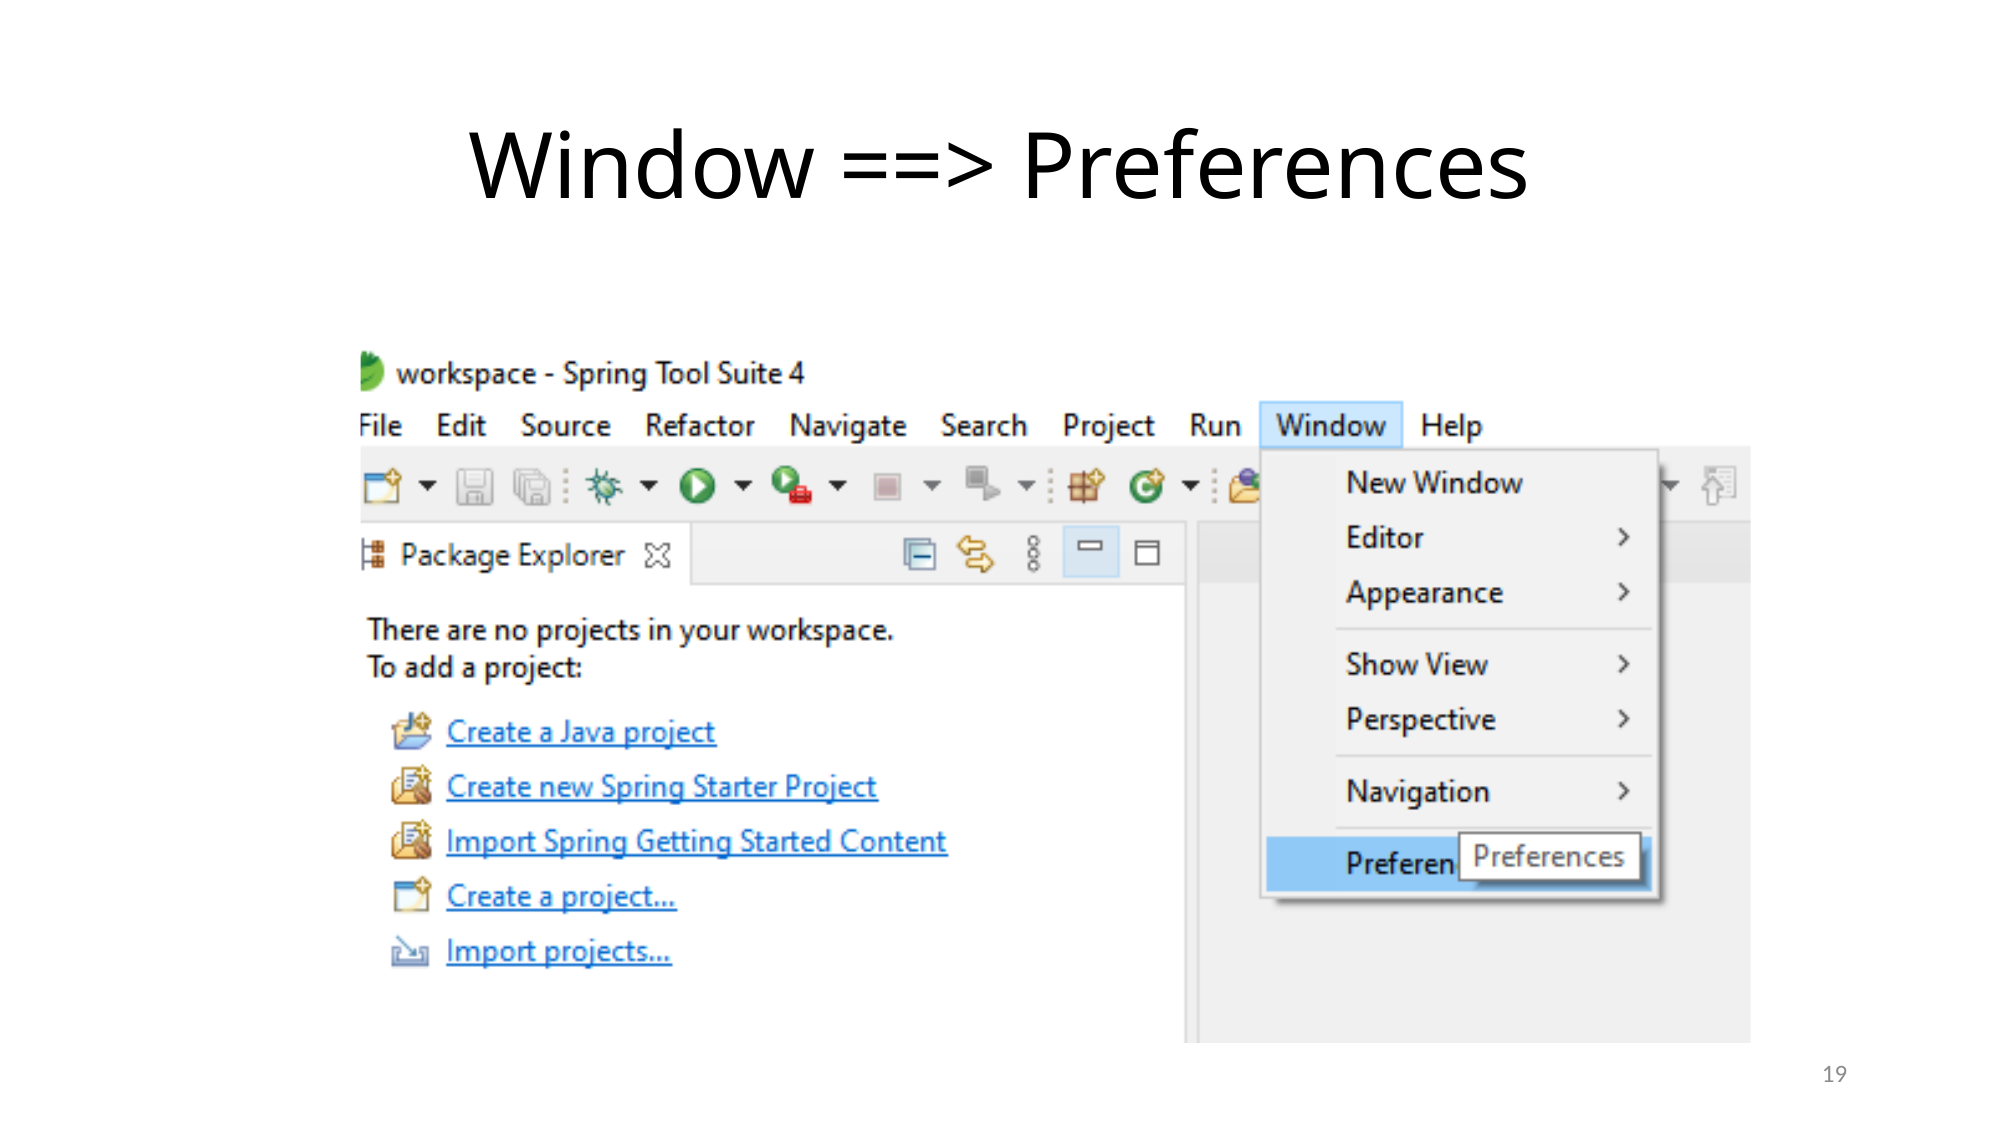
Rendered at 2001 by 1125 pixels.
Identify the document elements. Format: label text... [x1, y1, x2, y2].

title Window ==> Preferences [137, 59, 1863, 278]
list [360, 347, 1751, 1043]
slide_number 19 [1412, 1042, 1863, 1103]
